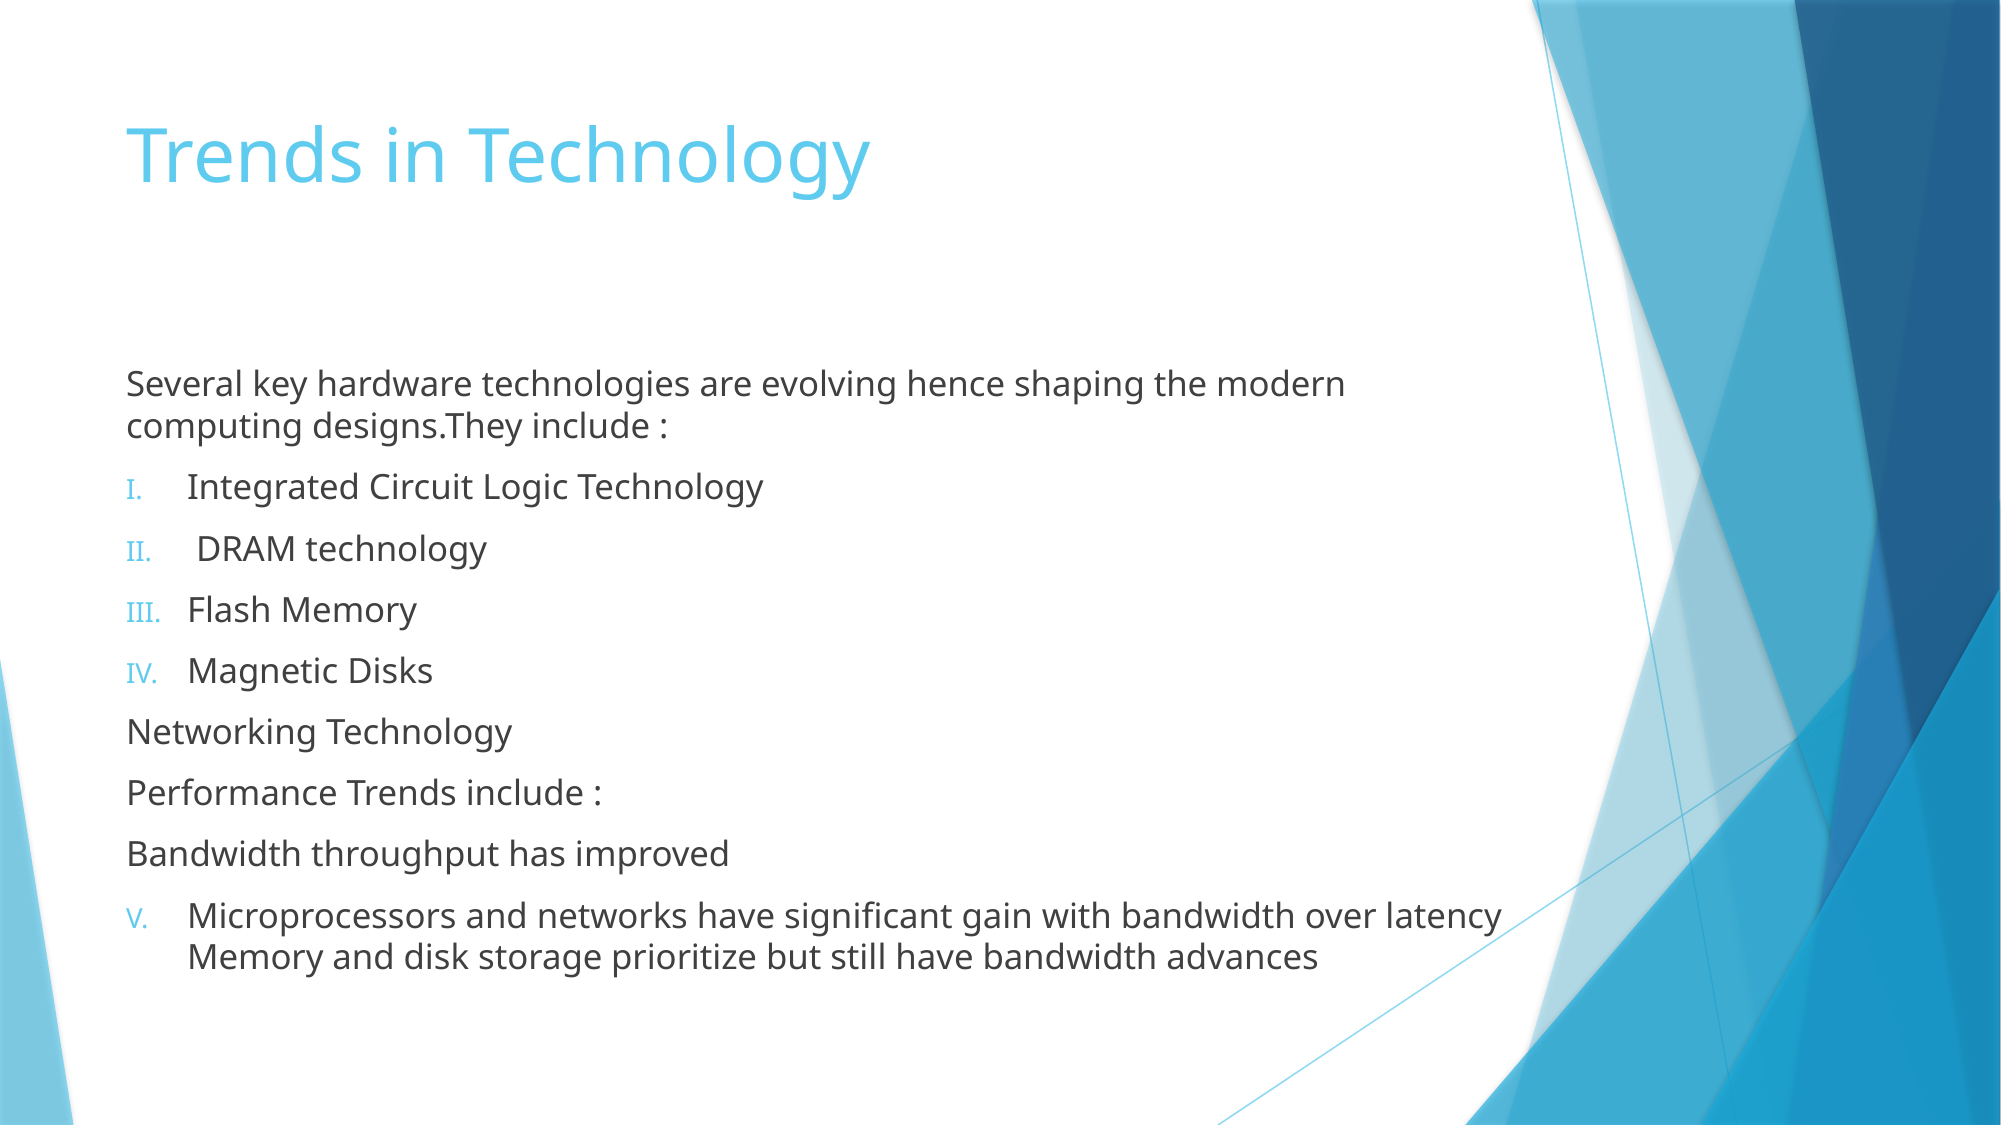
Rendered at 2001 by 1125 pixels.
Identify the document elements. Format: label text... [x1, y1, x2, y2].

title Trends in Technology [111, 99, 1522, 317]
list Several key hardware technologies are evolving hence shaping the modern computing designs.They include : Integrated Circuit Logic Technology DRAM technology Flash Memory Magnetic Disks Networking Technology Performance Trends include : Bandwidth throughput has improved Microprocessors and networks have significant gain with bandwidth over latency Memory and disk storage prioritize but still have bandwidth advances [111, 354, 1522, 992]
